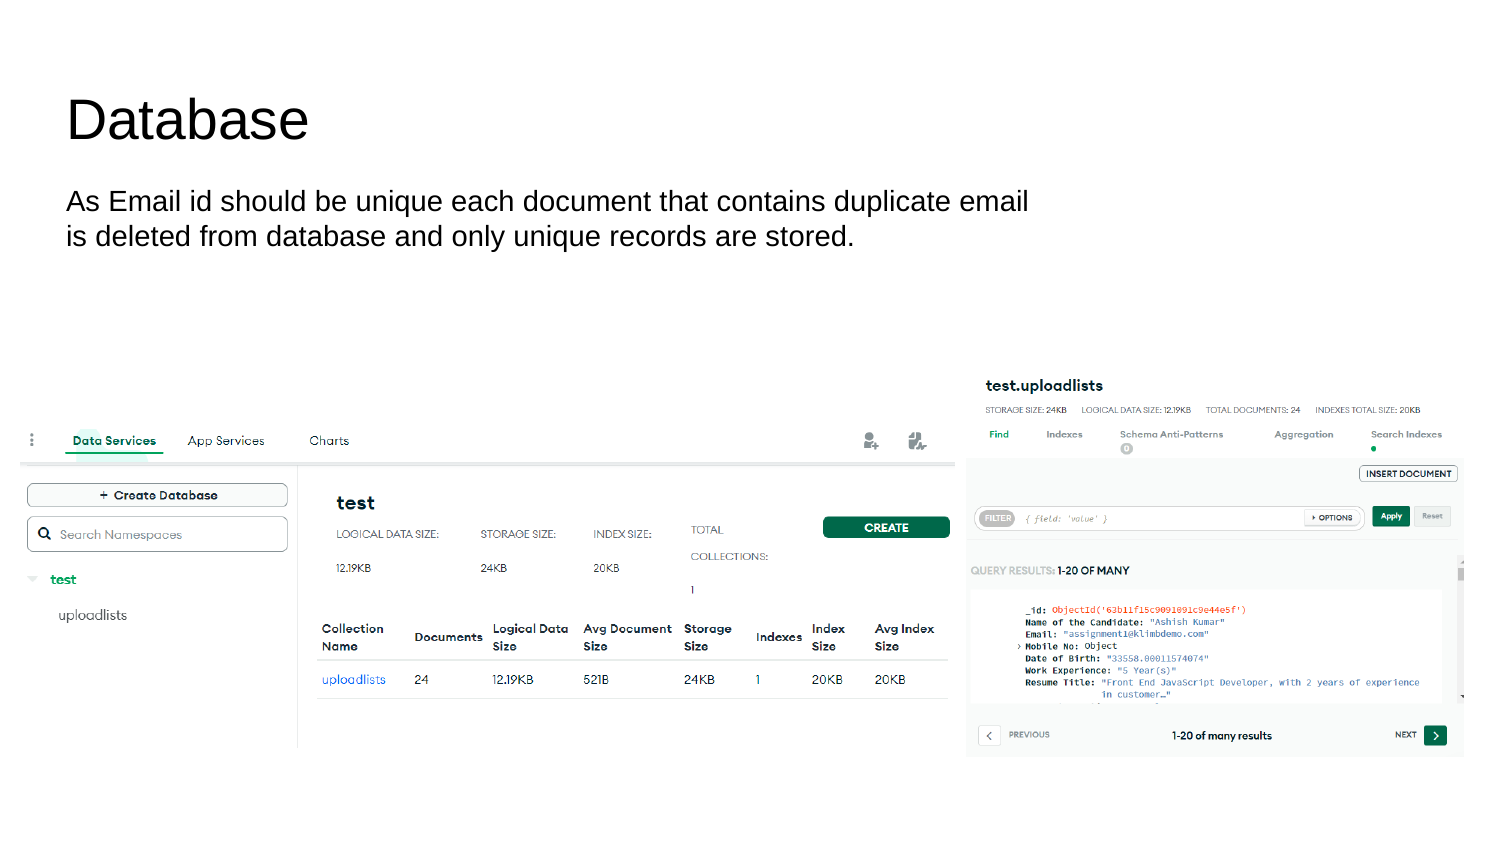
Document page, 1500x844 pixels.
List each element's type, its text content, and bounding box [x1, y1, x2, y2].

picture [966, 374, 1464, 757]
picture [20, 428, 955, 748]
title Database [51, 72, 1449, 167]
text_box As Email id should be unique each document that contains duplicate email is deleted from database and only unique records are stored. [51, 166, 1064, 267]
